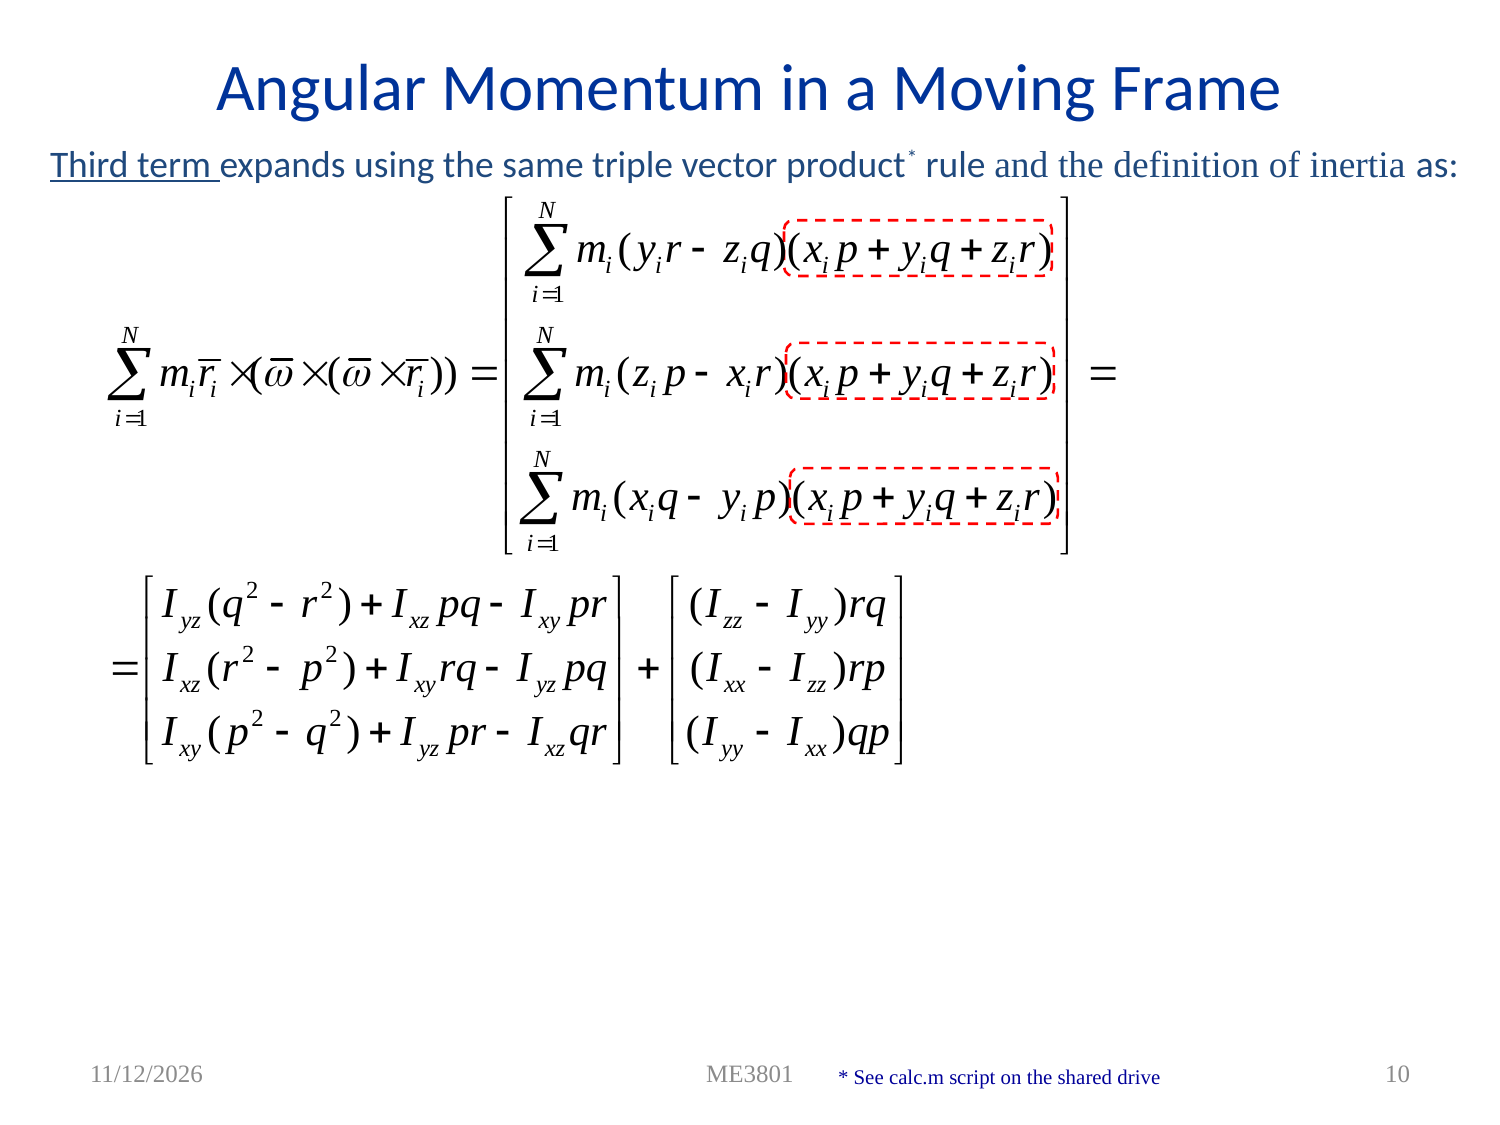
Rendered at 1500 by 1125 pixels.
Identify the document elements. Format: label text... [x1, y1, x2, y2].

footer ME3801 [512, 1042, 988, 1103]
slide_number 10 [1074, 1042, 1425, 1103]
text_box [101, 189, 1119, 773]
text_box * See calc.m script on the shared drive [823, 1056, 1238, 1096]
title Angular Momentum in a Moving Frame [0, 8, 1500, 159]
text_box Third term expands using the same triple vector product* rule and the definition of inertia as: [35, 132, 1500, 192]
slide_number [75, 1042, 425, 1103]
